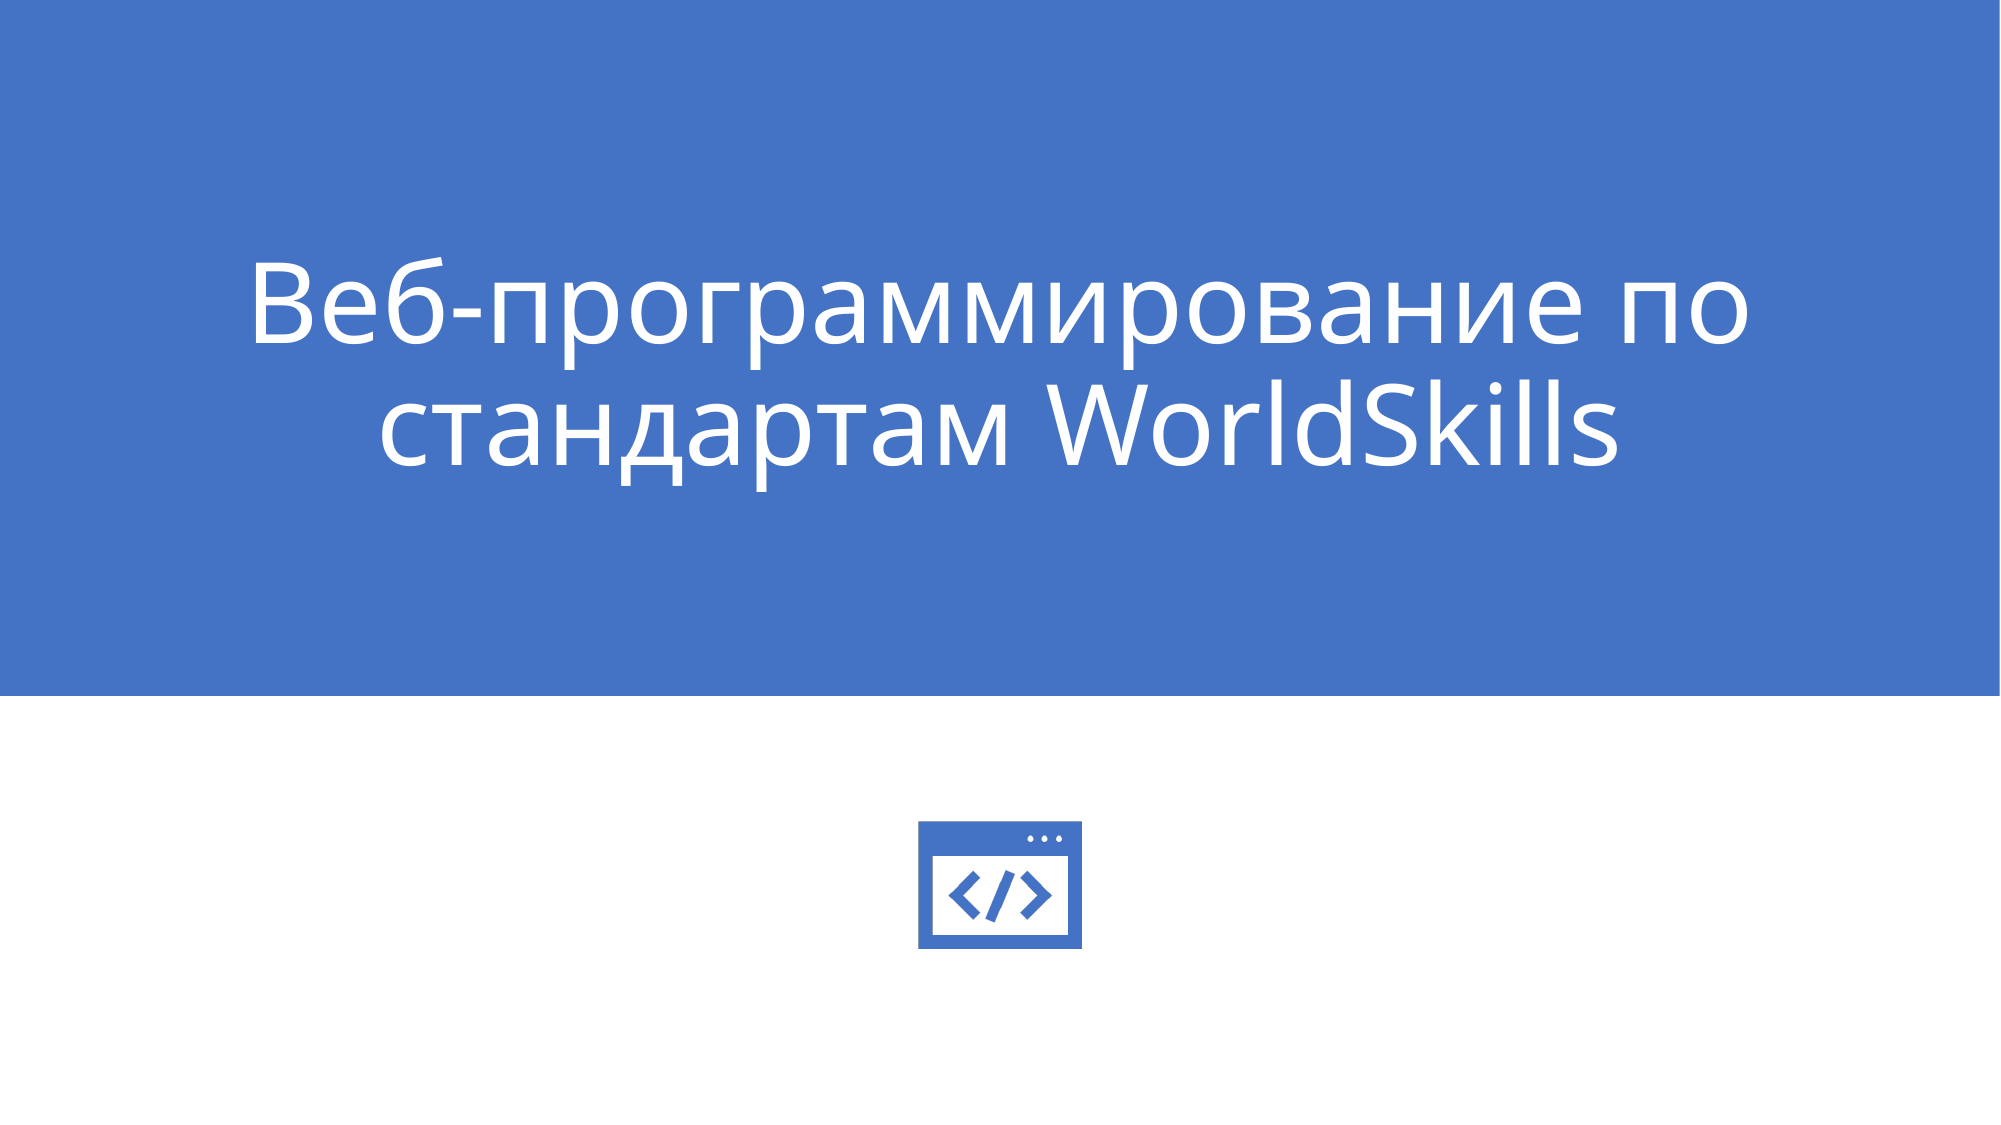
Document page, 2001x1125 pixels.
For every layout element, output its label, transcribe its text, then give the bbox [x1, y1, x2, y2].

text_box [0, 0, 2000, 697]
title Веб-программирование по стандартам WorldSkills [212, 116, 1788, 498]
picture [903, 788, 1097, 982]
